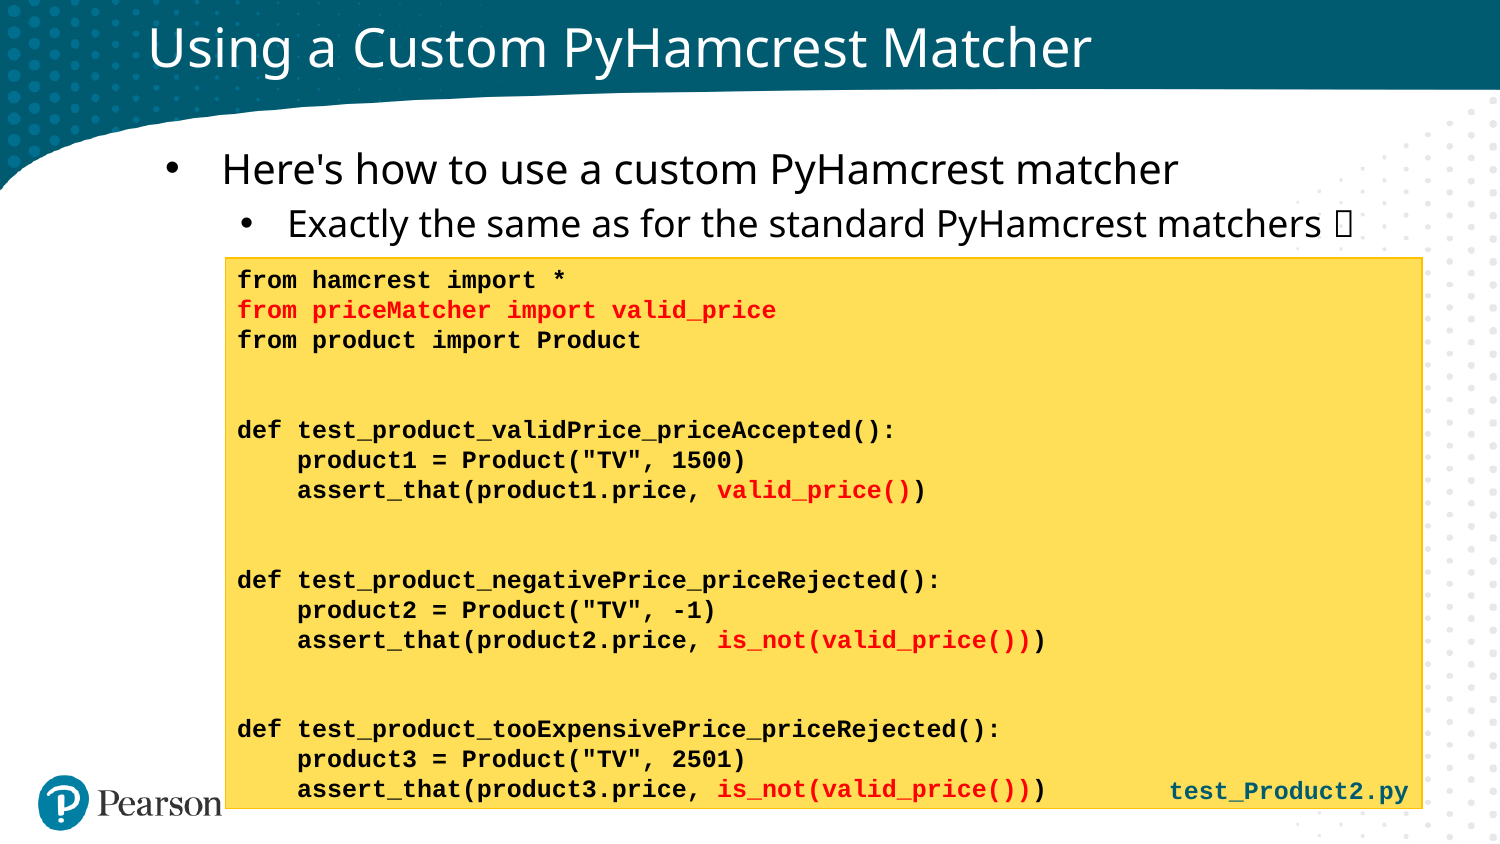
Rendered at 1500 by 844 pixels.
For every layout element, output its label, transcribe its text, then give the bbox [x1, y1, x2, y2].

picture [0, 90, 1500, 844]
text_box test_Product2.py [874, 767, 1424, 812]
list Here's how to use a custom PyHamcrest matcher Exactly the same as for the standard PyHamcrest matchers  [150, 135, 1467, 785]
text_box from hamcrest import * from priceMatcher import valid_price from product import Product def test_product_validPrice_priceAccepted(): product1 = Product("TV", 1500) assert_that(product1.price, valid_price()) def test_product_negativePrice_priceRejected(): product2 = Product("TV", -1) assert_that(product2.price, is_not(valid_price())) def test_product_tooExpensivePrice_priceRejected(): product3 = Product("TV", 2501) assert_that(product3.price, is_not(valid_price())) [225, 258, 1422, 809]
title Using a Custom PyHamcrest Matcher [132, 6, 1371, 98]
